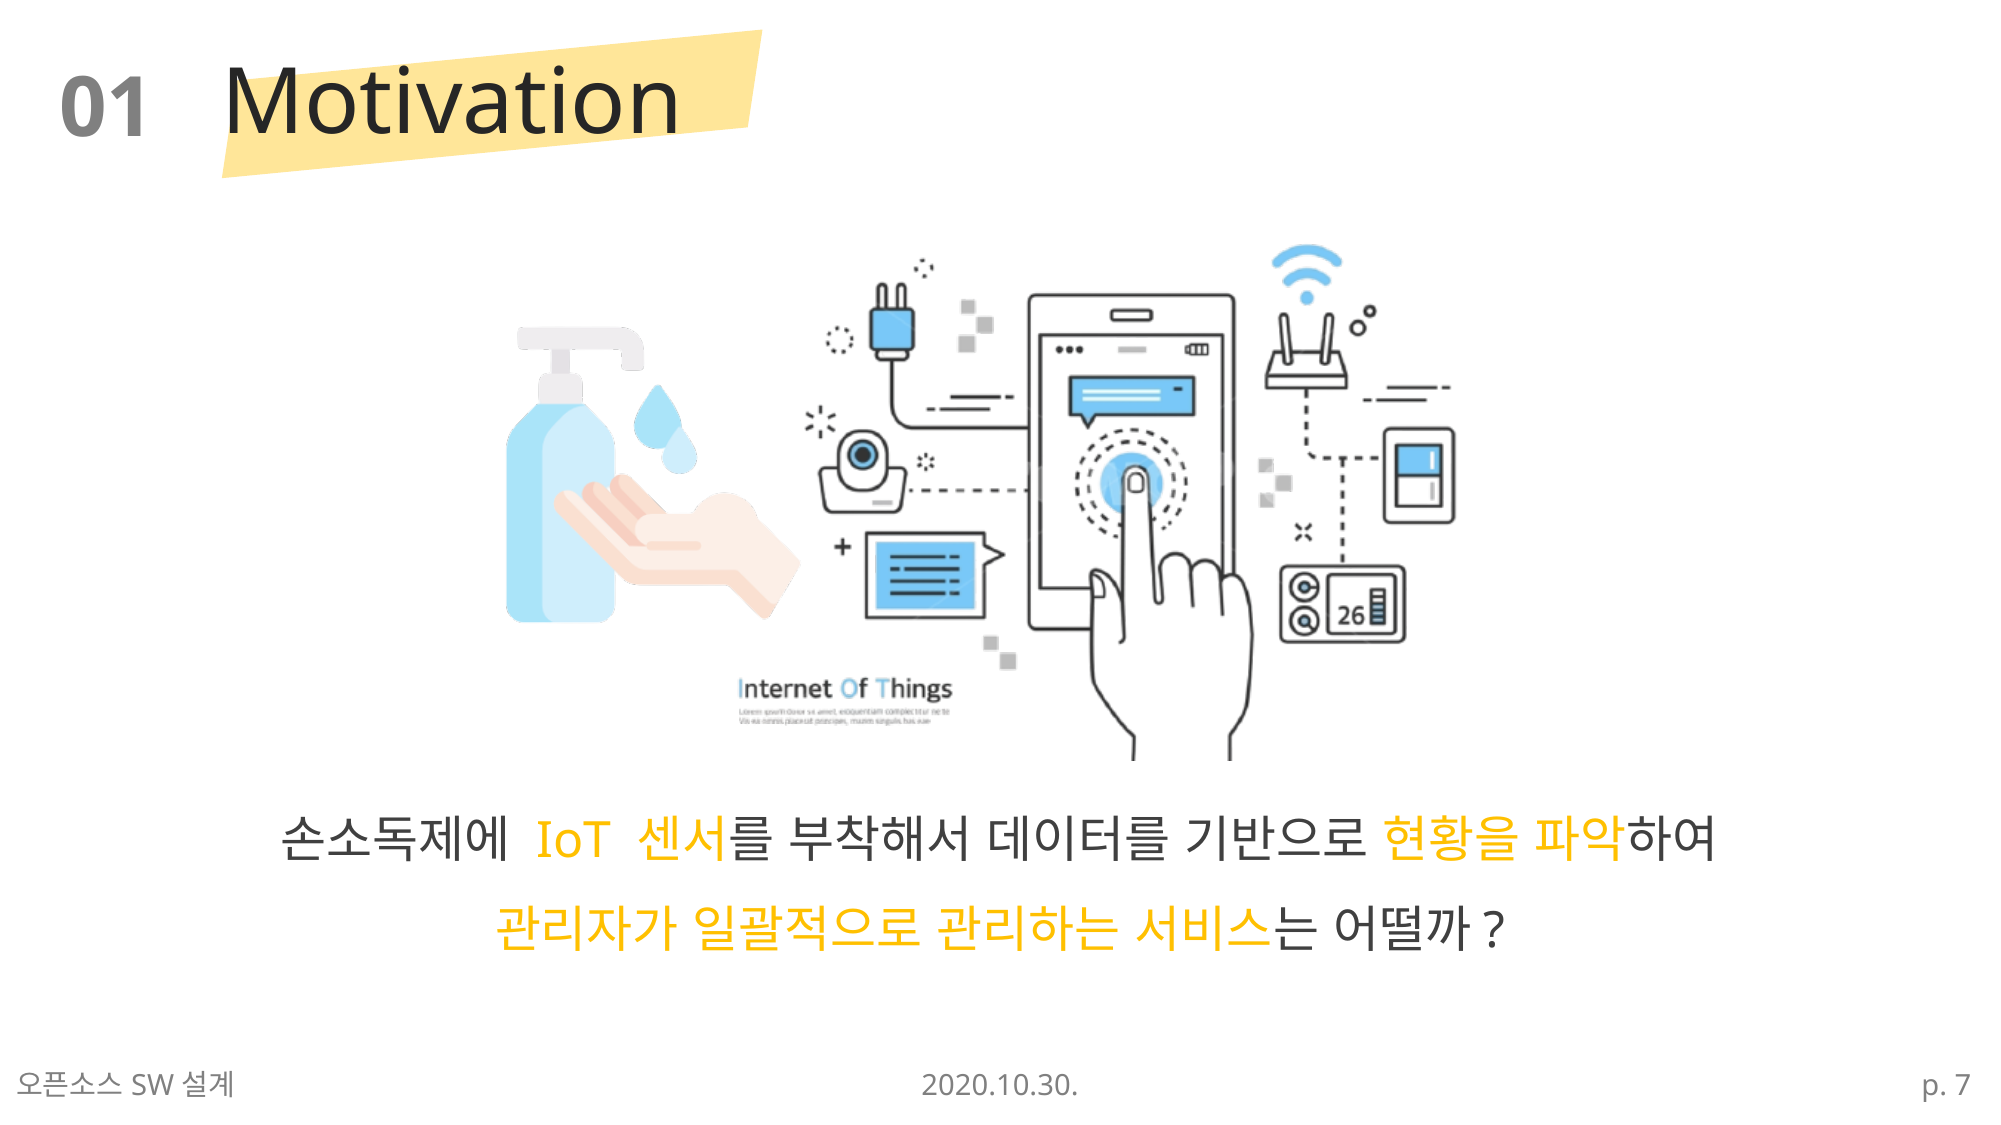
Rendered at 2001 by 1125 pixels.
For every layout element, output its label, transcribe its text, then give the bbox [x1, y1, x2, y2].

text_box p. 7 [1906, 1058, 1987, 1109]
text_box 2020.10.30. [906, 1058, 1094, 1109]
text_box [438, 184, 1562, 761]
text_box 오픈소스SW설계 [1, 1058, 250, 1109]
text_box 손소독제에 IoT 센서를 부착해서 데이터를 기반으로 현황을 파악하여 관리자가 일괄적으로 관리하는 서비스는 어떨까? [266, 770, 1734, 965]
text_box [44, 35, 779, 173]
